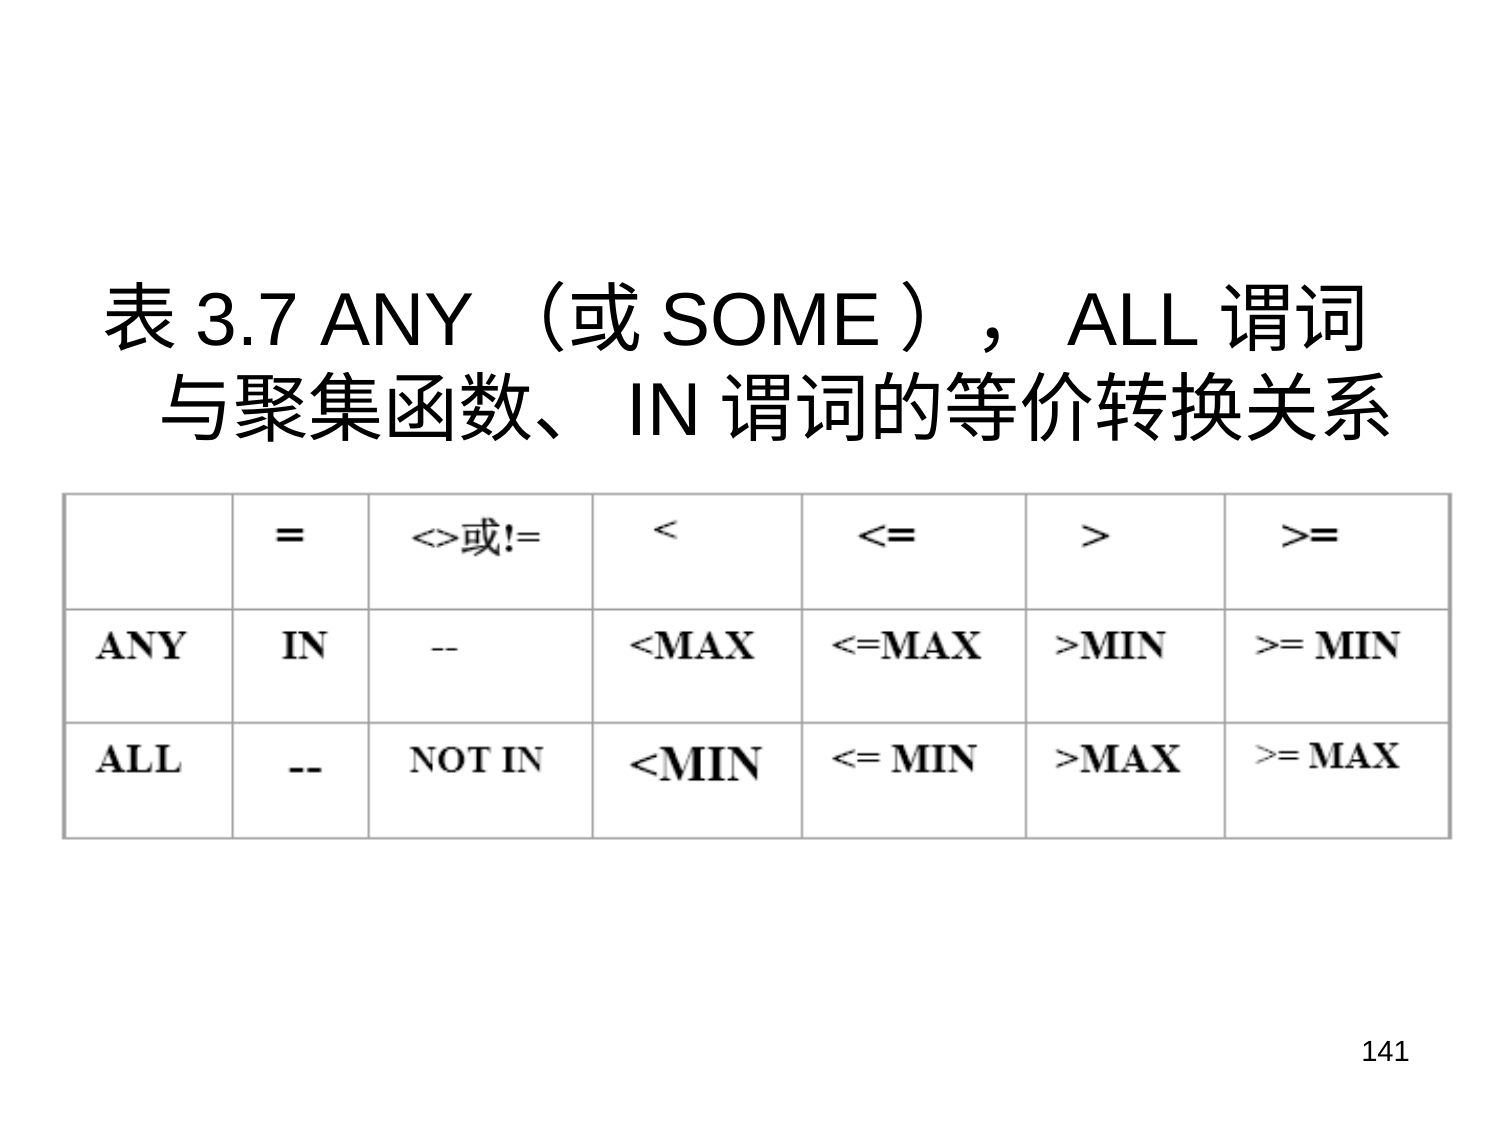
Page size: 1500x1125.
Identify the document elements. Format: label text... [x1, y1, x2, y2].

picture [49, 462, 1463, 863]
list 表3.7 ANY（或SOME），ALL谓词与聚集函数、IN谓词的等价转换关系 [87, 262, 1413, 450]
slide_number 141 [1074, 1024, 1426, 1103]
